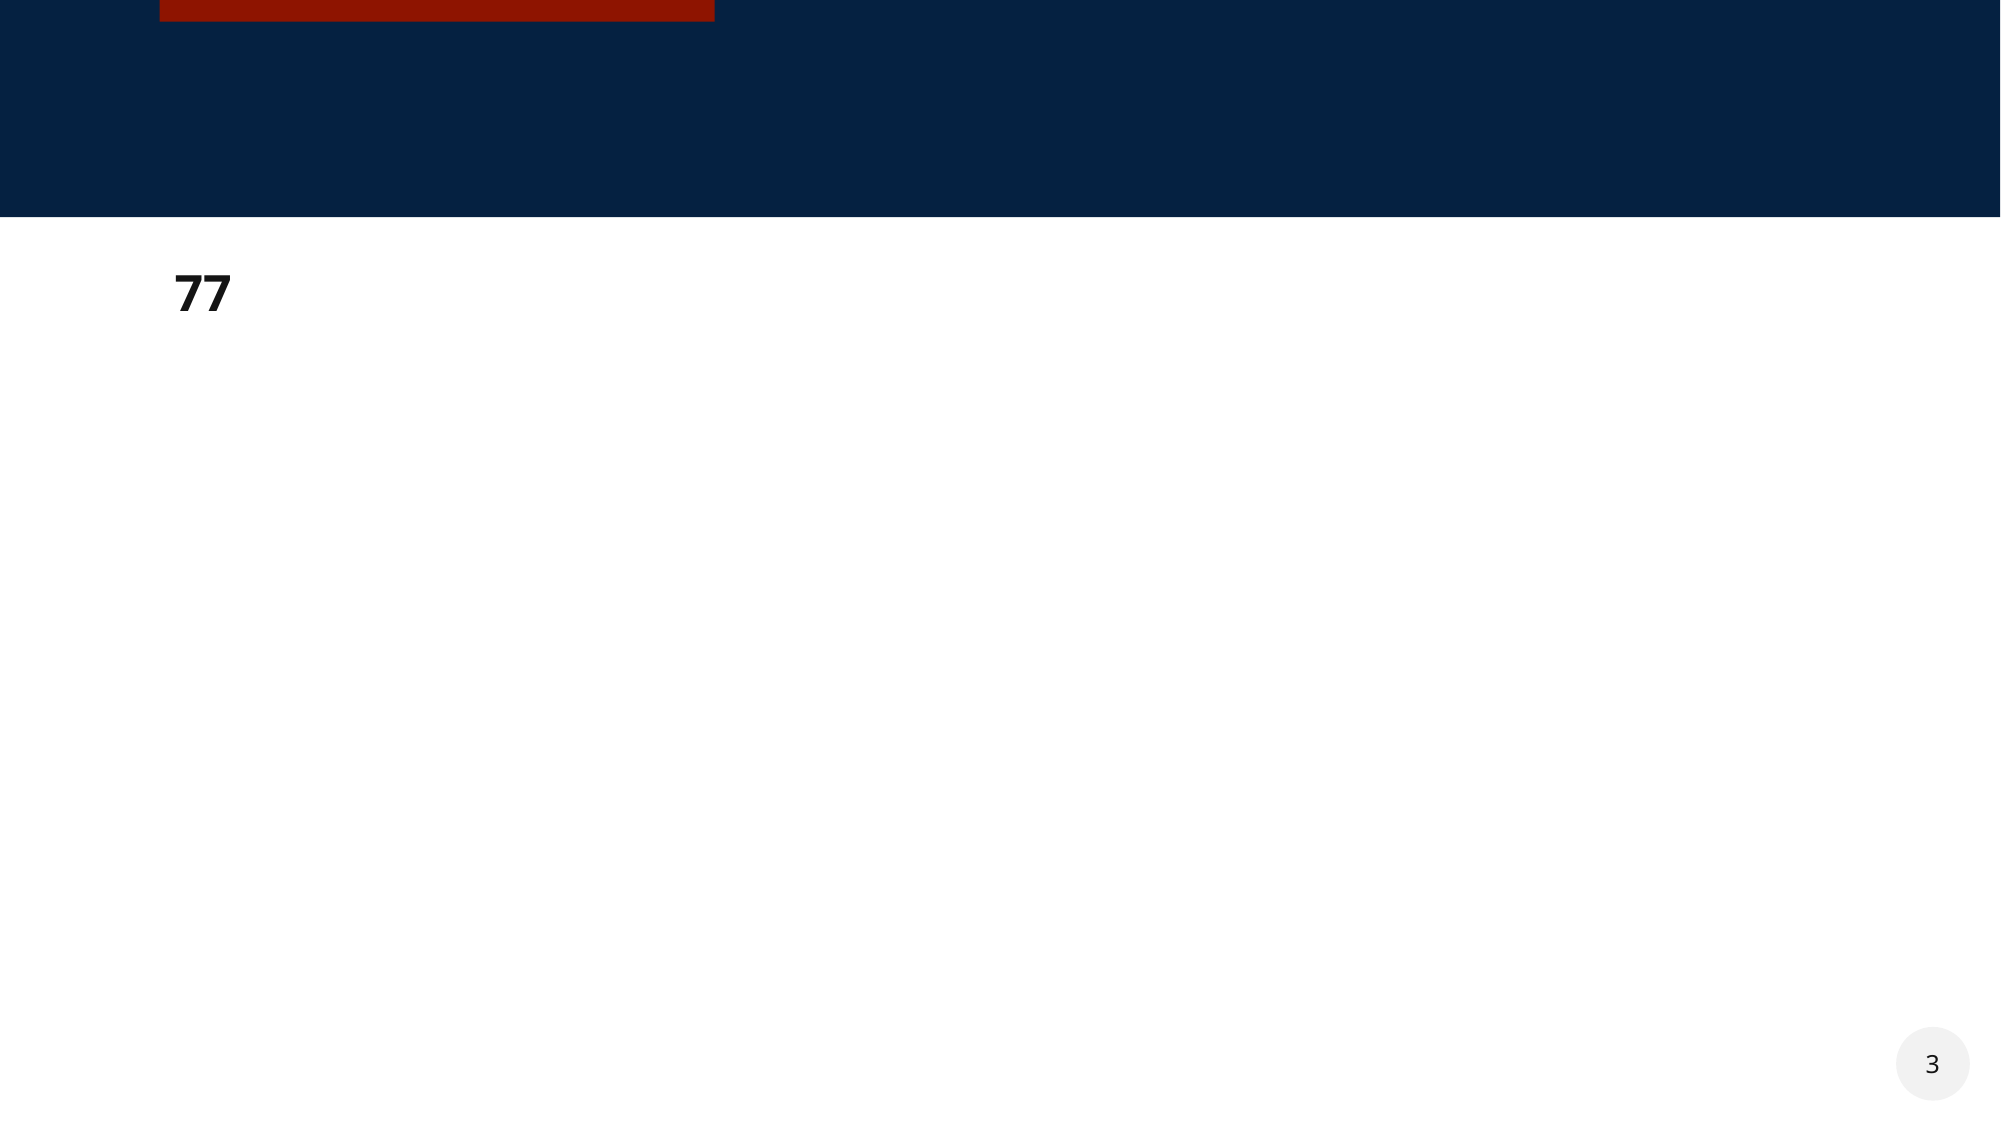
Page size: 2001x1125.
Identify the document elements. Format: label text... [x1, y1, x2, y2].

list 77 [159, 260, 1801, 981]
slide_number 3 [1878, 1041, 1988, 1086]
